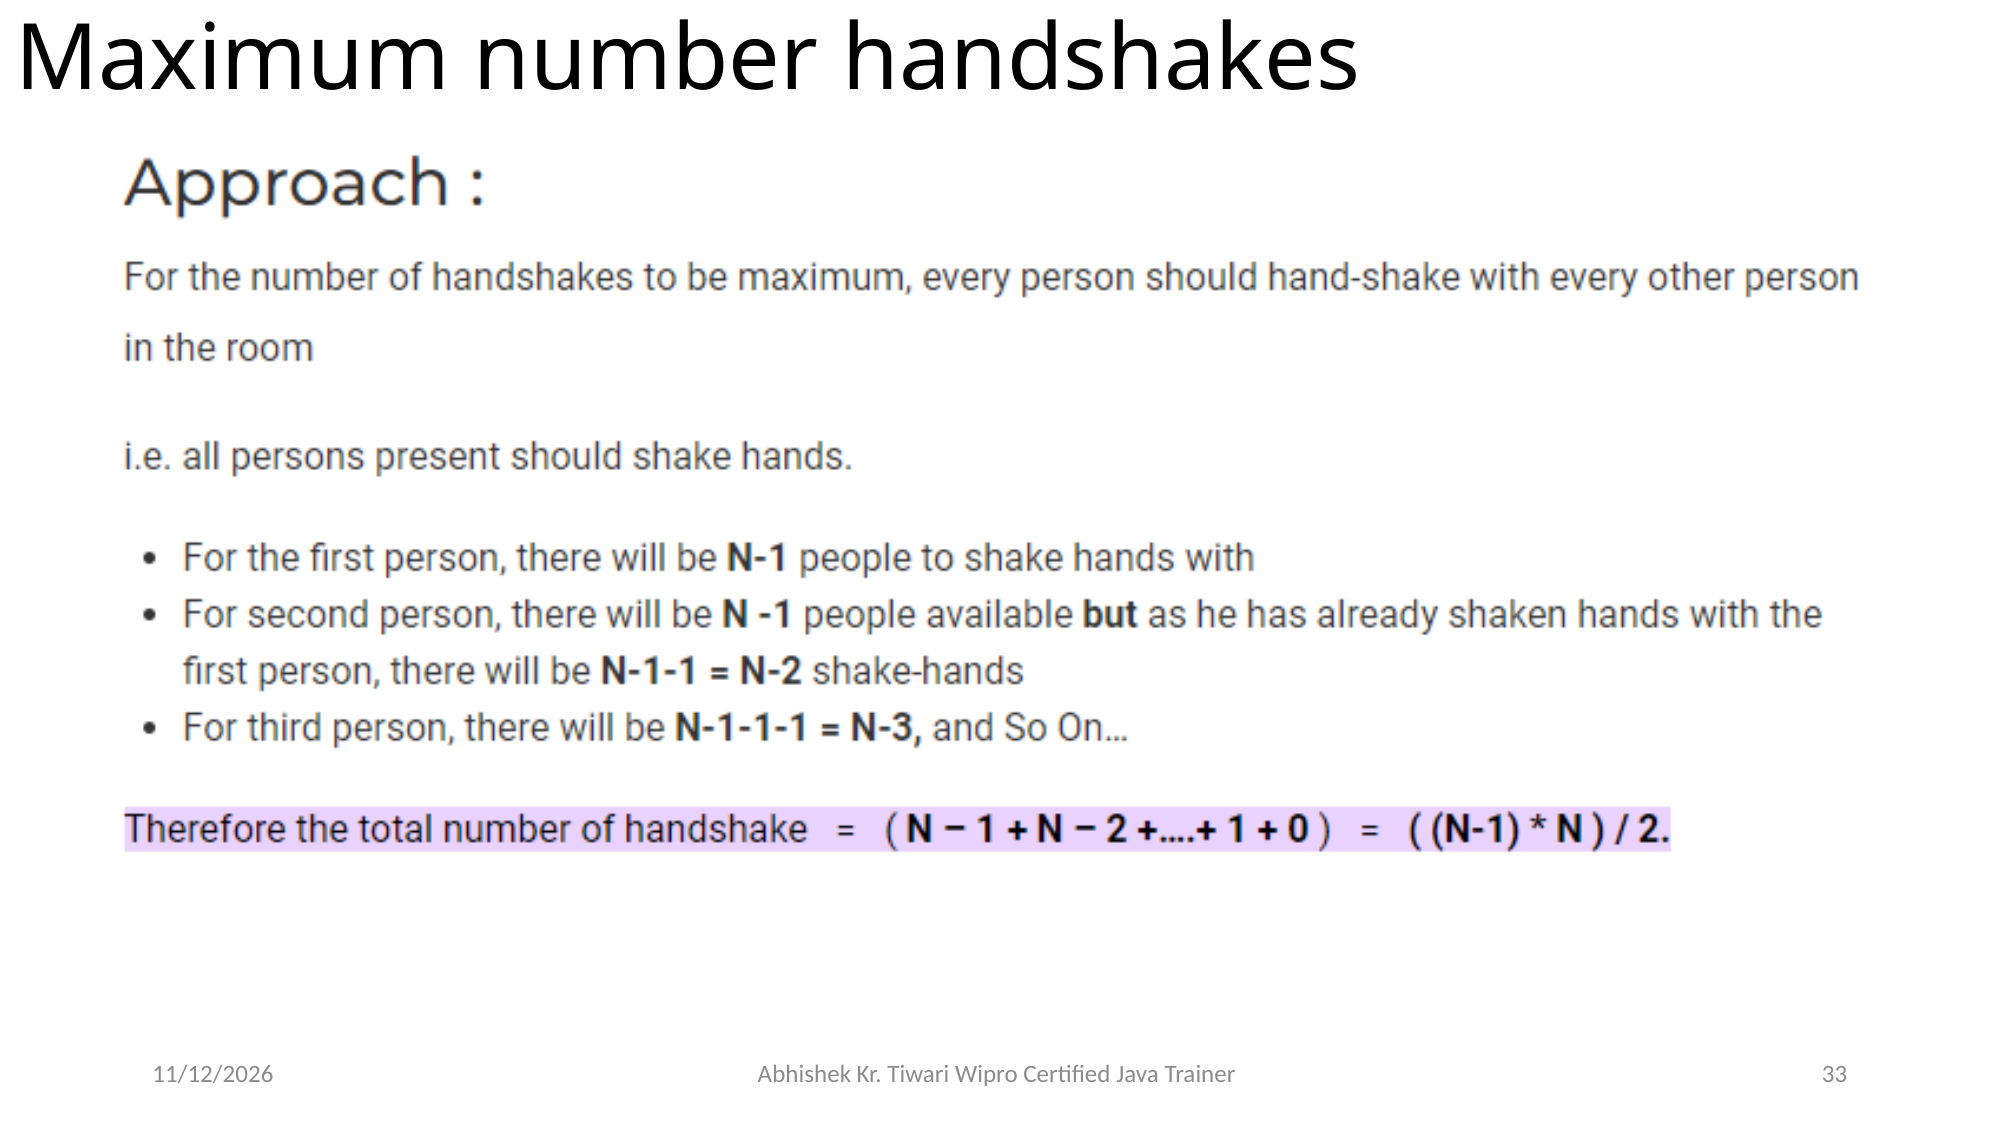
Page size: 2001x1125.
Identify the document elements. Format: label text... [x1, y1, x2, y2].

title Maximum number handshakes [0, 0, 1863, 120]
picture [57, 135, 1886, 890]
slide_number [137, 1042, 588, 1103]
footer Abhishek Kr. Tiwari Wipro Certified Java Trainer [662, 1042, 1338, 1103]
slide_number 33 [1412, 1042, 1863, 1103]
